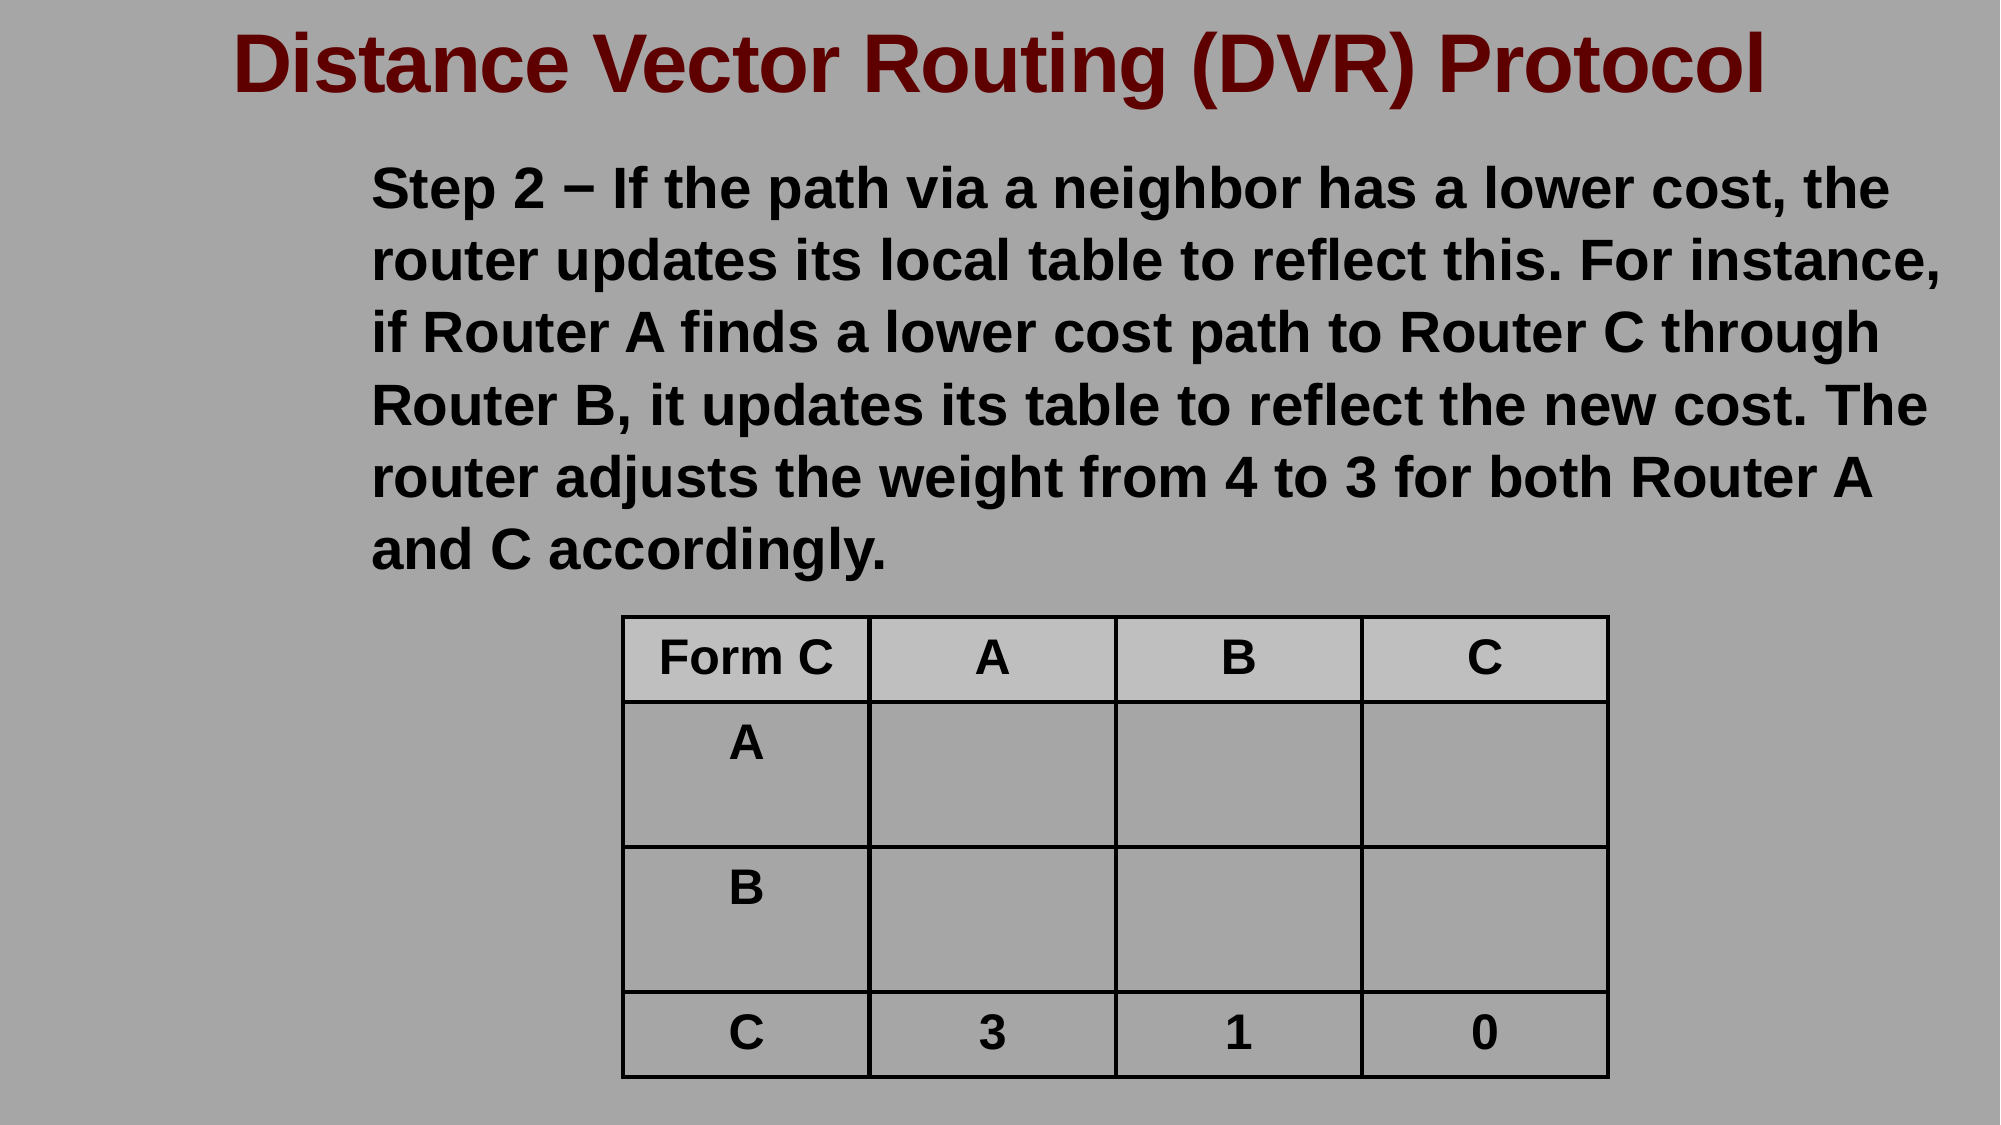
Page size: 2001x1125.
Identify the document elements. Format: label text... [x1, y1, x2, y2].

table_cell [872, 849, 1114, 990]
table_header C [1364, 619, 1606, 700]
table_cell 1 [1118, 994, 1360, 1075]
table_header A [872, 619, 1114, 700]
text_box Step 2 − If the path via a neighbor has a lower cost, the router updates its local table to reflect this. For instance, if Router A finds a lower cost path to Router C through Router B, it updates its table to reflect the new cost. The router adjusts the weight from 4 to 3 for both Router A and C accordingly. [356, 140, 1976, 589]
table_cell A [625, 704, 867, 845]
table_cell 3 [872, 994, 1114, 1075]
table_cell [872, 704, 1114, 845]
table_cell [1364, 849, 1606, 990]
text_box Distance Vector Routing (DVR) Protocol [0, 0, 2000, 117]
table_header B [1118, 619, 1360, 700]
table_cell B [625, 849, 867, 990]
table_cell C [625, 994, 867, 1075]
table_cell [1118, 849, 1360, 990]
table_cell [1118, 704, 1360, 845]
table_header Form C [625, 619, 867, 700]
table_cell 0 [1364, 994, 1606, 1075]
table_cell [1364, 704, 1606, 845]
